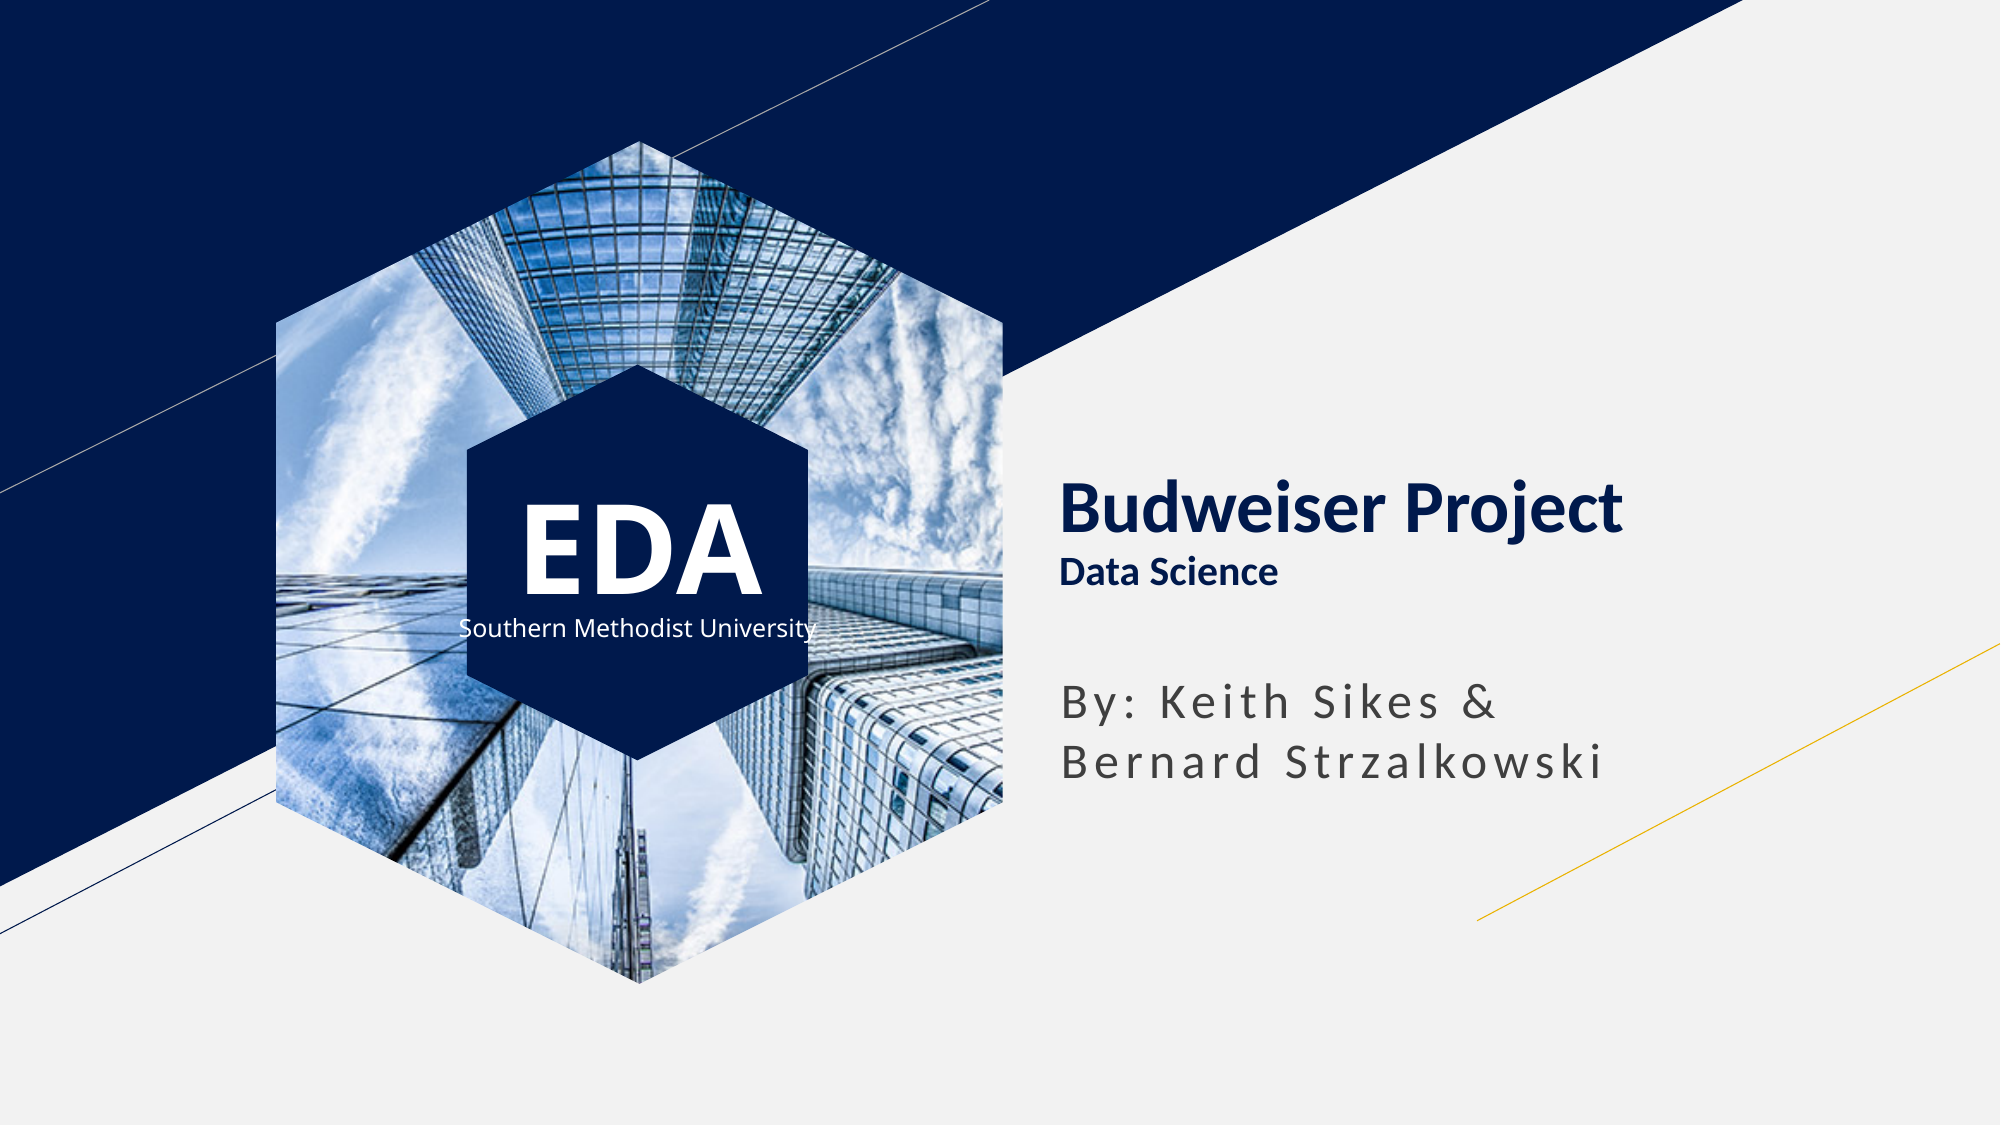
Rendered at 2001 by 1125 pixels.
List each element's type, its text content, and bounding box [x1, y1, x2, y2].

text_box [467, 461, 809, 651]
subtitle By: Keith Sikes & Bernard Strzalkowski [1045, 660, 1843, 867]
title Budweiser Project Data Science [1044, 329, 2000, 595]
picture [276, 141, 1003, 984]
